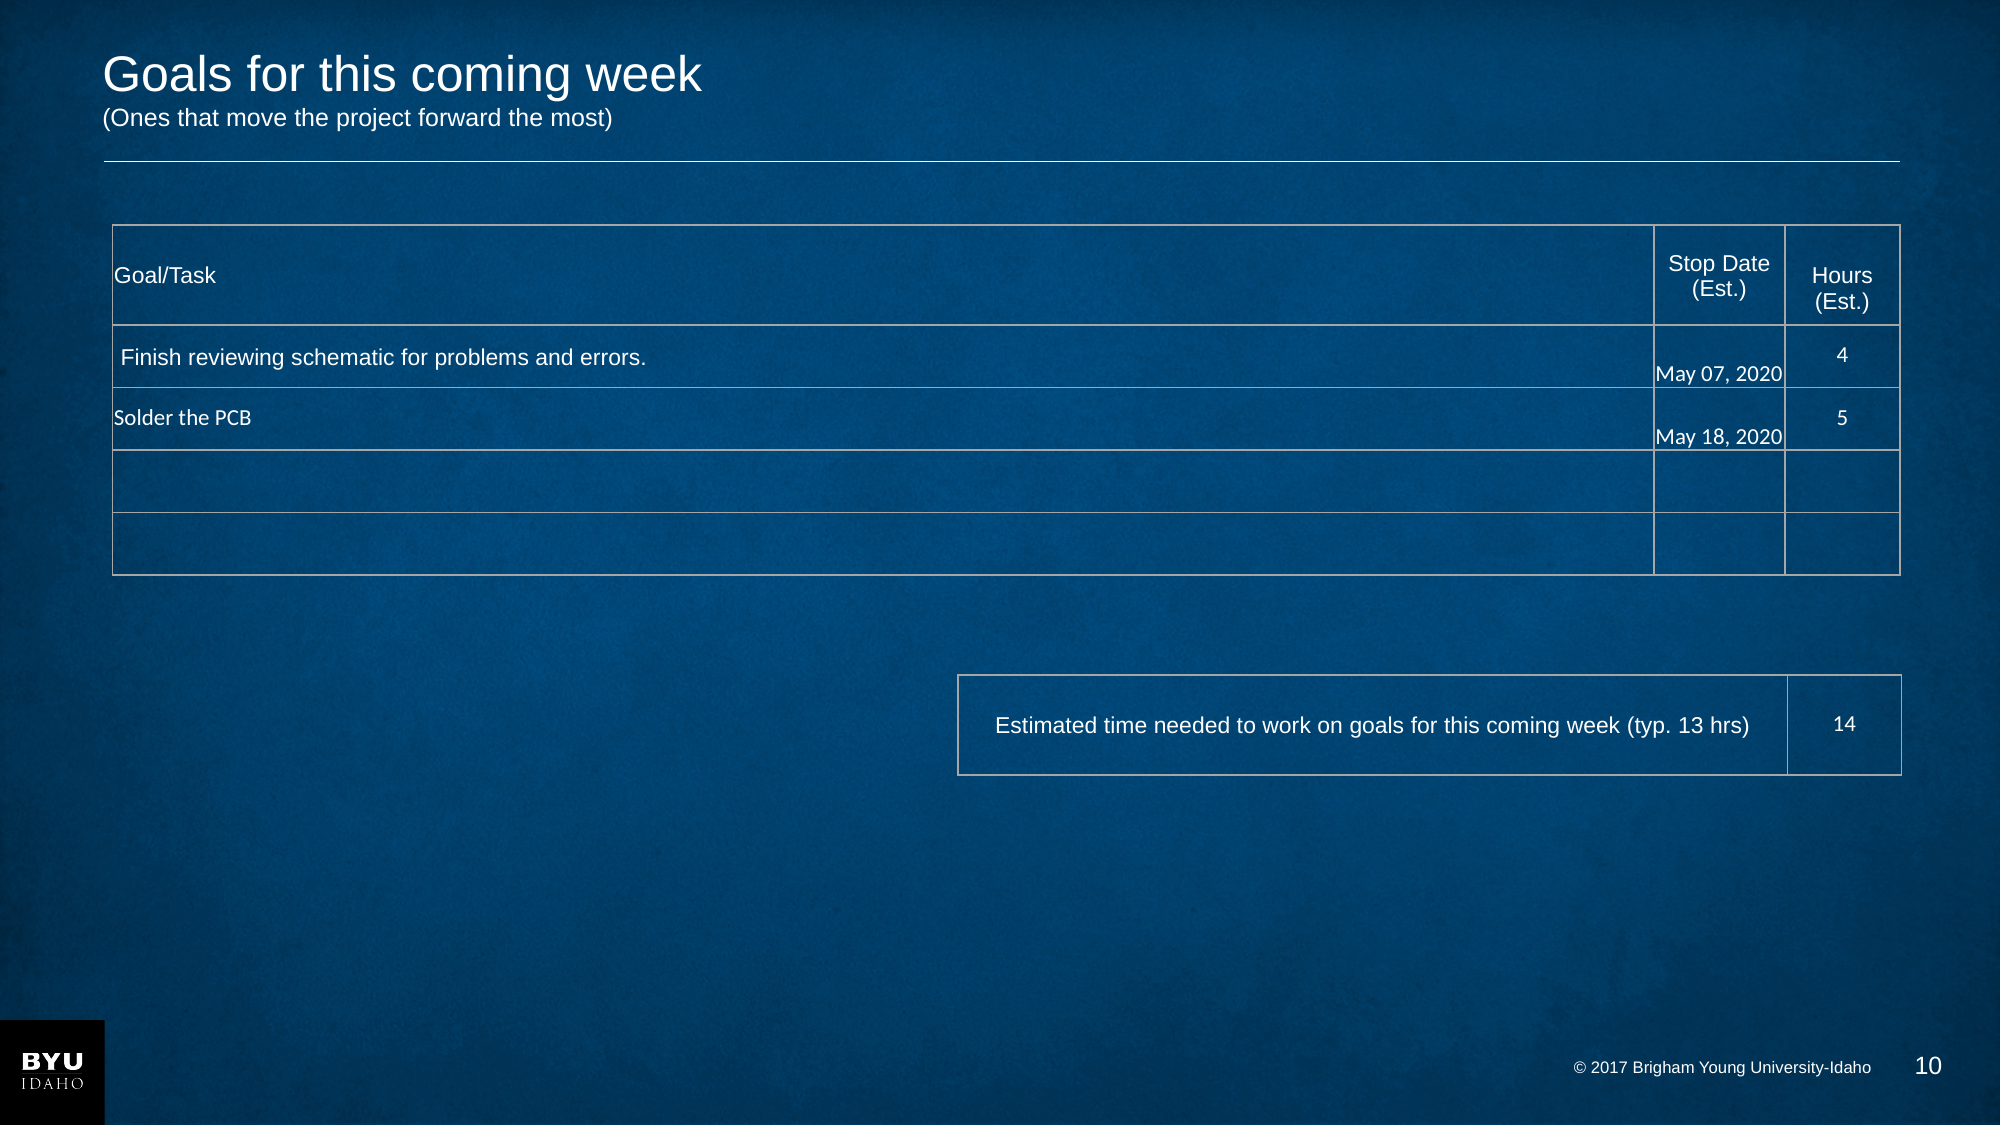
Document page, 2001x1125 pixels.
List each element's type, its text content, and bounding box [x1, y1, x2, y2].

table_cell Finish reviewing schematic for problems and errors. [113, 326, 1653, 387]
table_header Hours (Est.) [1786, 226, 1899, 324]
picture [0, 0, 2000, 1125]
title Goals for this coming week (Ones that move the project forward the most) [87, 12, 1900, 162]
table_header 14 [1788, 676, 1901, 774]
table_cell [1655, 513, 1784, 574]
table_cell May 07, 2020 [1655, 326, 1784, 387]
table_cell 5 [1786, 388, 1899, 449]
table_header Goal/Task [113, 226, 1653, 324]
table_cell [1786, 513, 1899, 574]
table_cell May 18, 2020 [1655, 388, 1784, 449]
table_cell 4 [1786, 326, 1899, 387]
table_cell [113, 513, 1653, 574]
table_cell [1655, 451, 1784, 512]
table_header Estimated time needed to work on goals for this coming week (typ. 13 hrs) [959, 676, 1787, 774]
table_cell [1786, 451, 1899, 512]
table_header Stop Date (Est.) [1655, 226, 1784, 324]
table_cell Solder the PCB [113, 388, 1653, 449]
table_cell [113, 451, 1653, 512]
